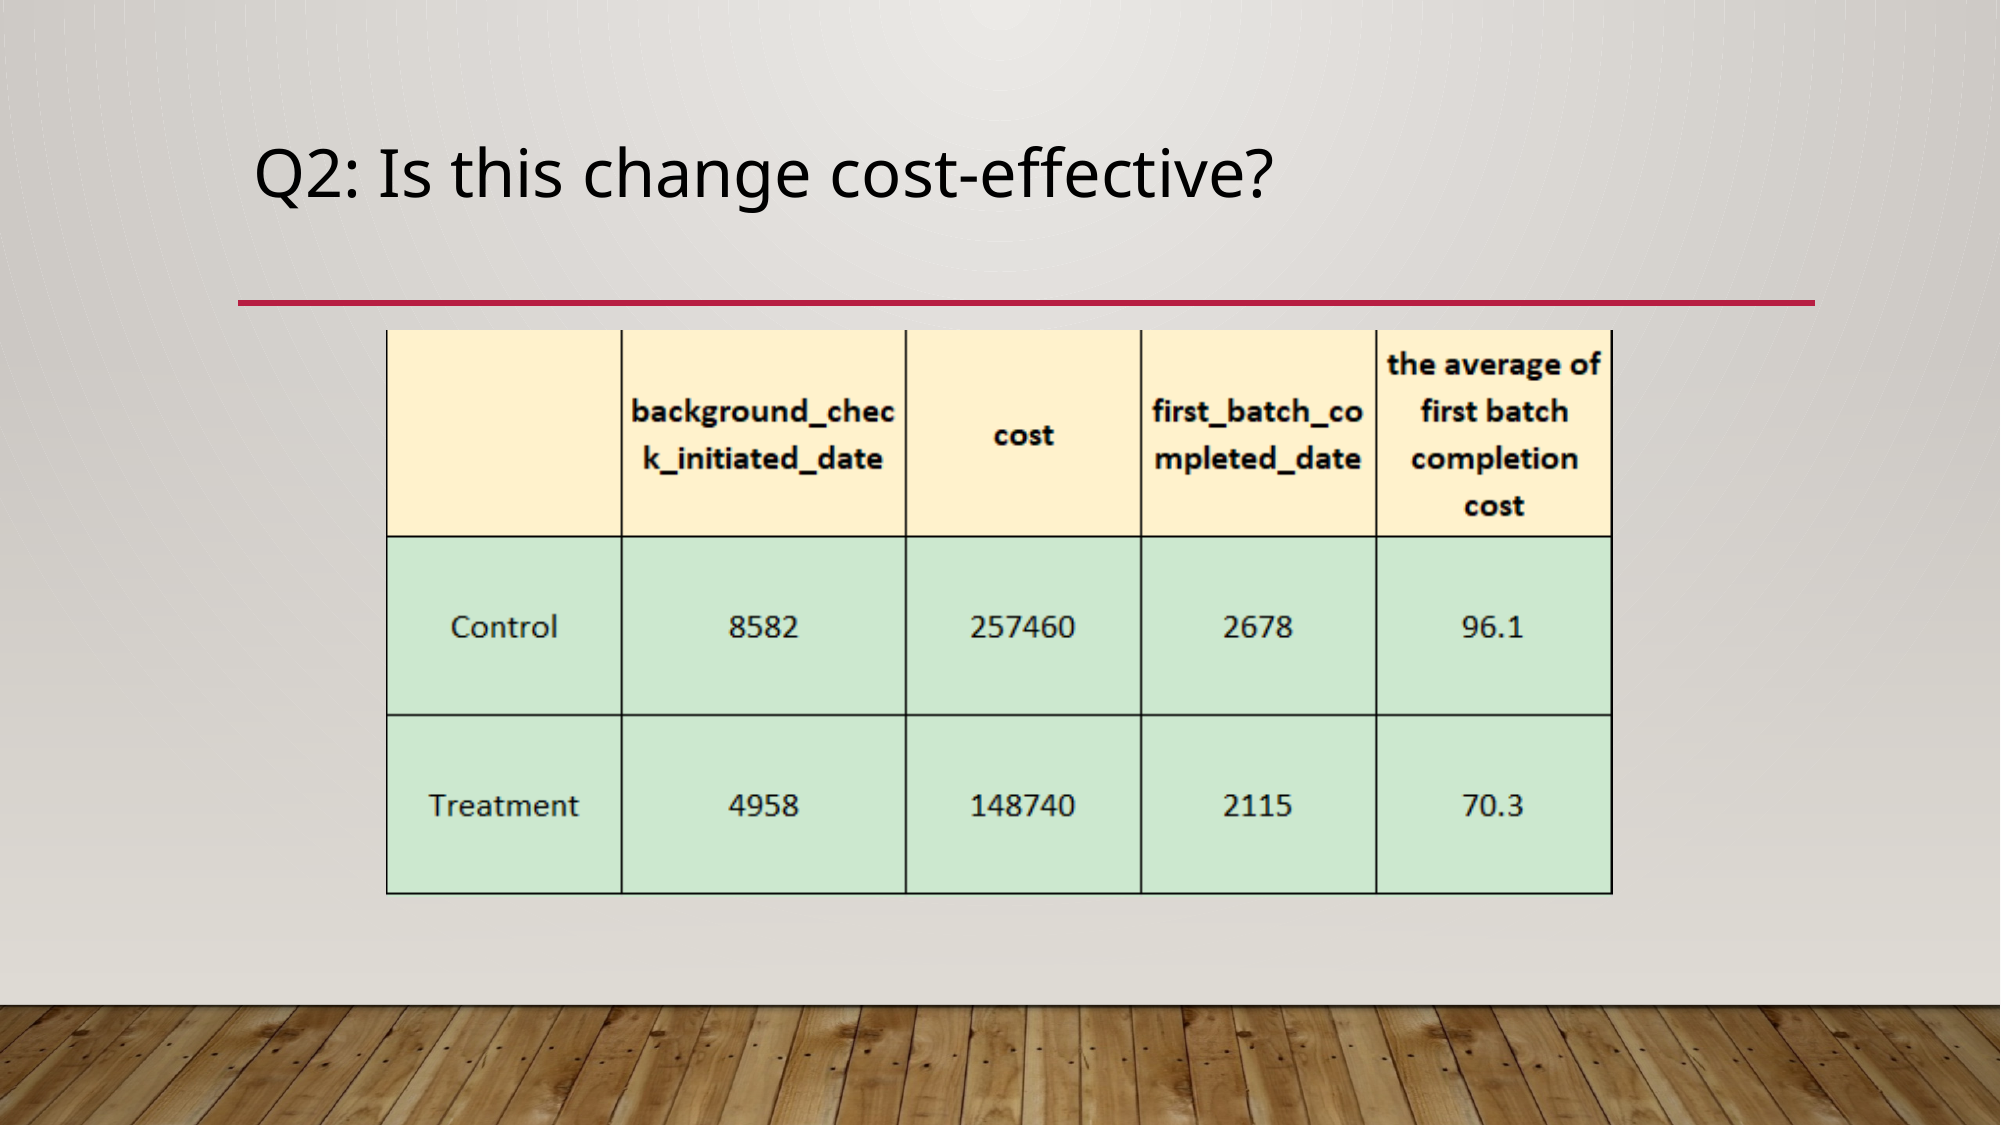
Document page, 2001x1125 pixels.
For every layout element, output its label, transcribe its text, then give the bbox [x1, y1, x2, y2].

picture [0, 1005, 2000, 1125]
picture [386, 330, 1614, 897]
title Q2: Is this change cost-effective? [238, 131, 1814, 305]
